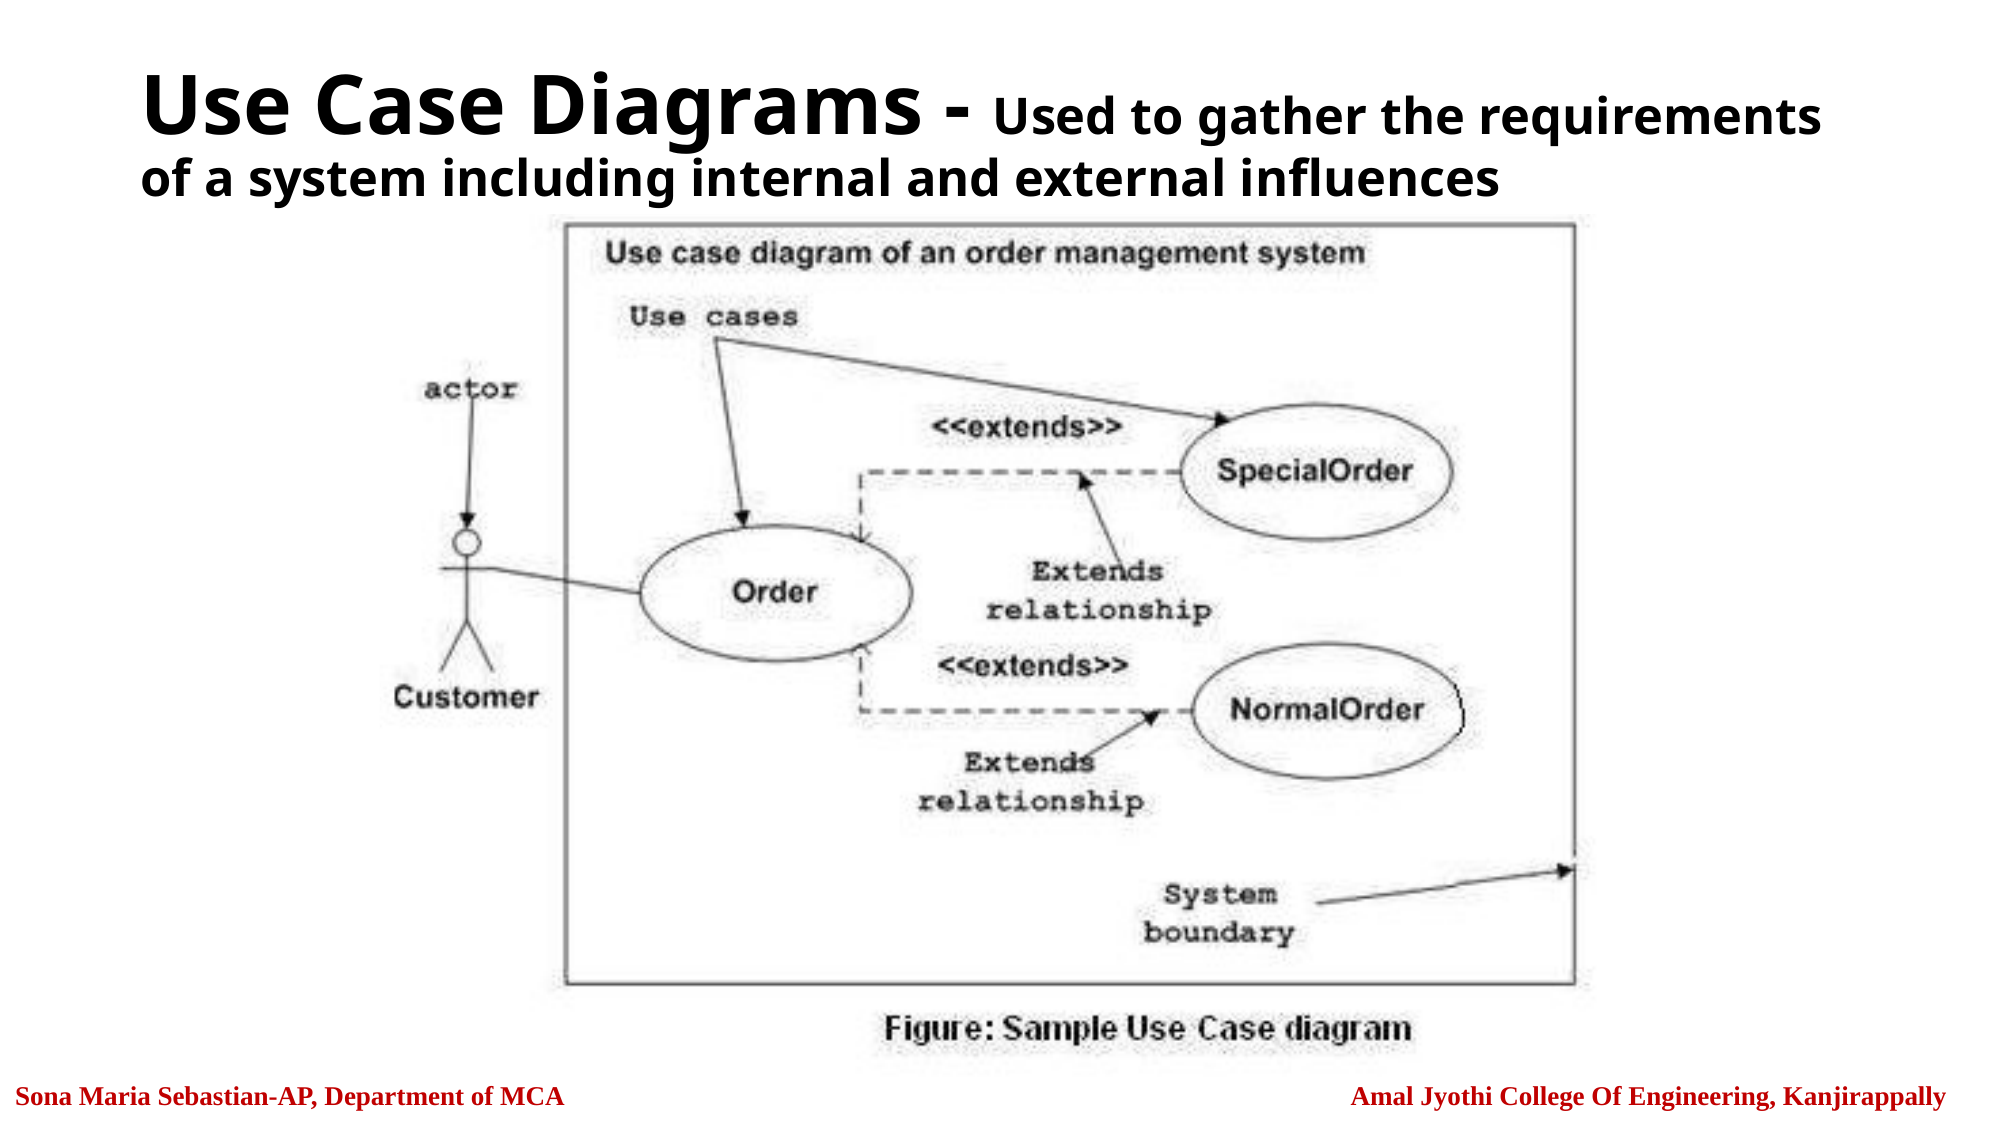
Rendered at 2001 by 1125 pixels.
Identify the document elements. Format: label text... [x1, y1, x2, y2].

footer Sona Maria Sebastian-AP, Department of MCA Amal Jyothi College Of Engineering, Kanjirappally [0, 1065, 1984, 1125]
title Use Case Diagrams - Used to gather the requirements of a system including internal and external influences [125, 28, 1851, 242]
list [379, 214, 1604, 1098]
